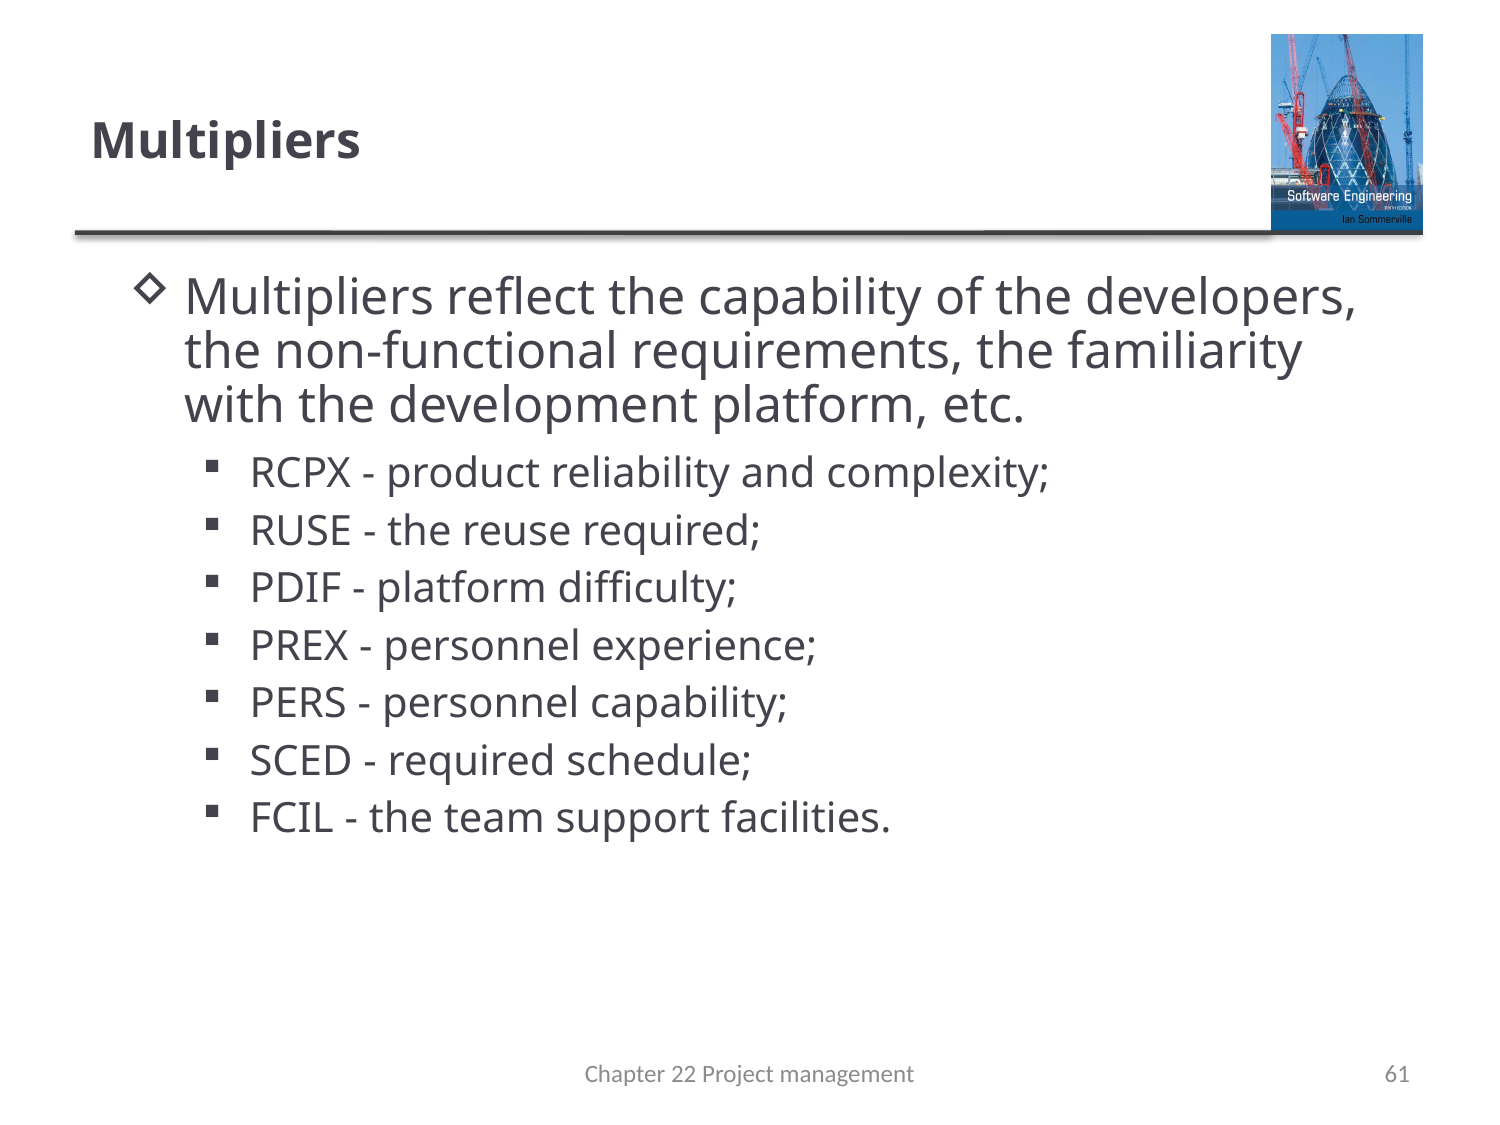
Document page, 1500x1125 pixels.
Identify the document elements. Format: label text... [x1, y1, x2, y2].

list Multipliers reflect the capability of the developers, the non-functional requirements, the familiarity with the development platform, etc. RCPX - product reliability and complexity; RUSE - the reuse required; PDIF - platform difficulty; PREX - personnel experience; PERS - personnel capability; SCED - required schedule; FCIL - the team support facilities. [113, 263, 1394, 941]
picture [1271, 34, 1423, 230]
footer Chapter 22 Project management [512, 1042, 988, 1103]
title Multipliers [74, 44, 1272, 233]
slide_number 61 [1074, 1042, 1425, 1103]
